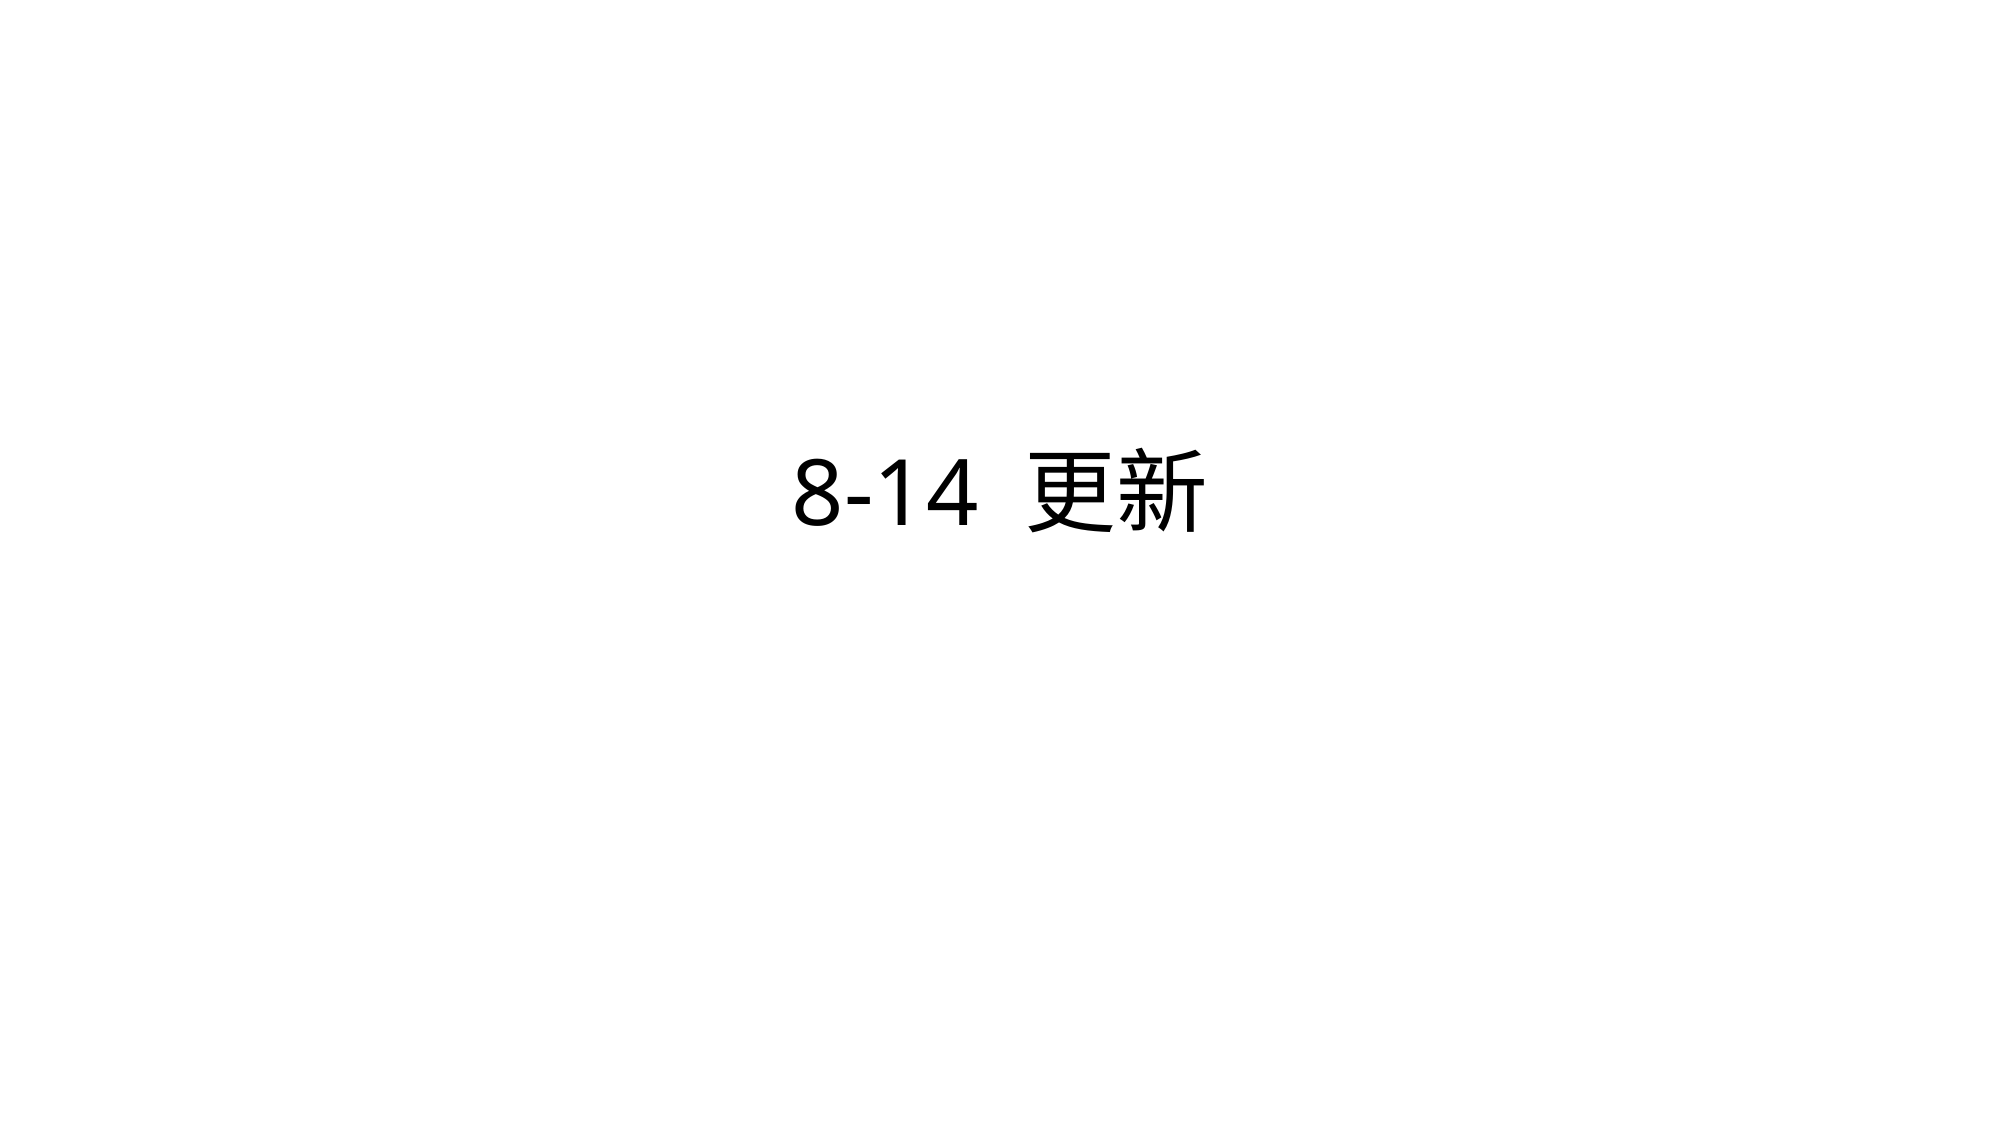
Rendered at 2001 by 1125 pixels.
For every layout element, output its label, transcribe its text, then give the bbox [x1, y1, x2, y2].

title 8-14 更新 [137, 387, 1863, 605]
